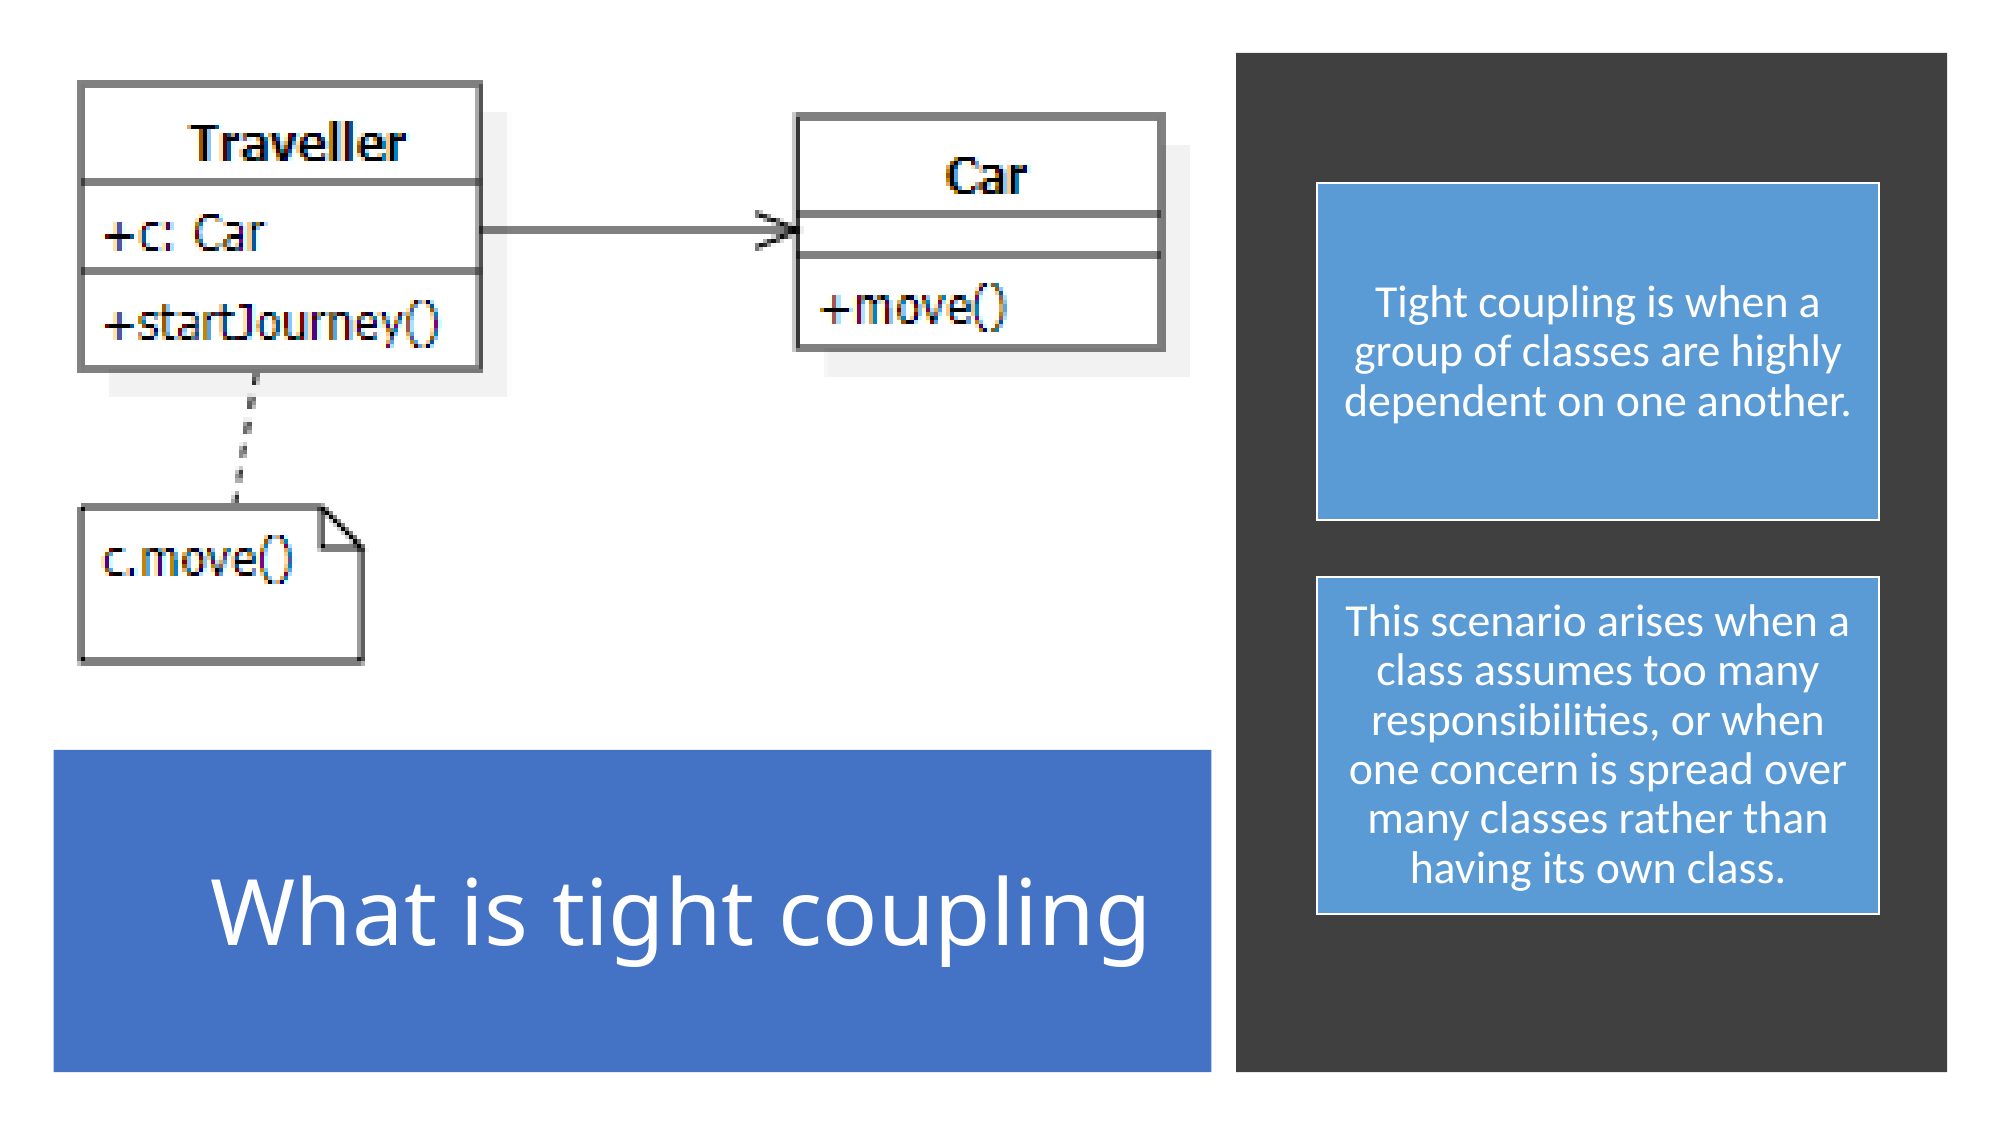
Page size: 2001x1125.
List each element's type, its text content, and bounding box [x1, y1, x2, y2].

title What is tight coupling [85, 782, 1168, 1049]
picture [53, 52, 1212, 727]
text_box [53, 749, 1212, 1073]
text_box [1235, 52, 1948, 1073]
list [1317, 150, 1879, 947]
